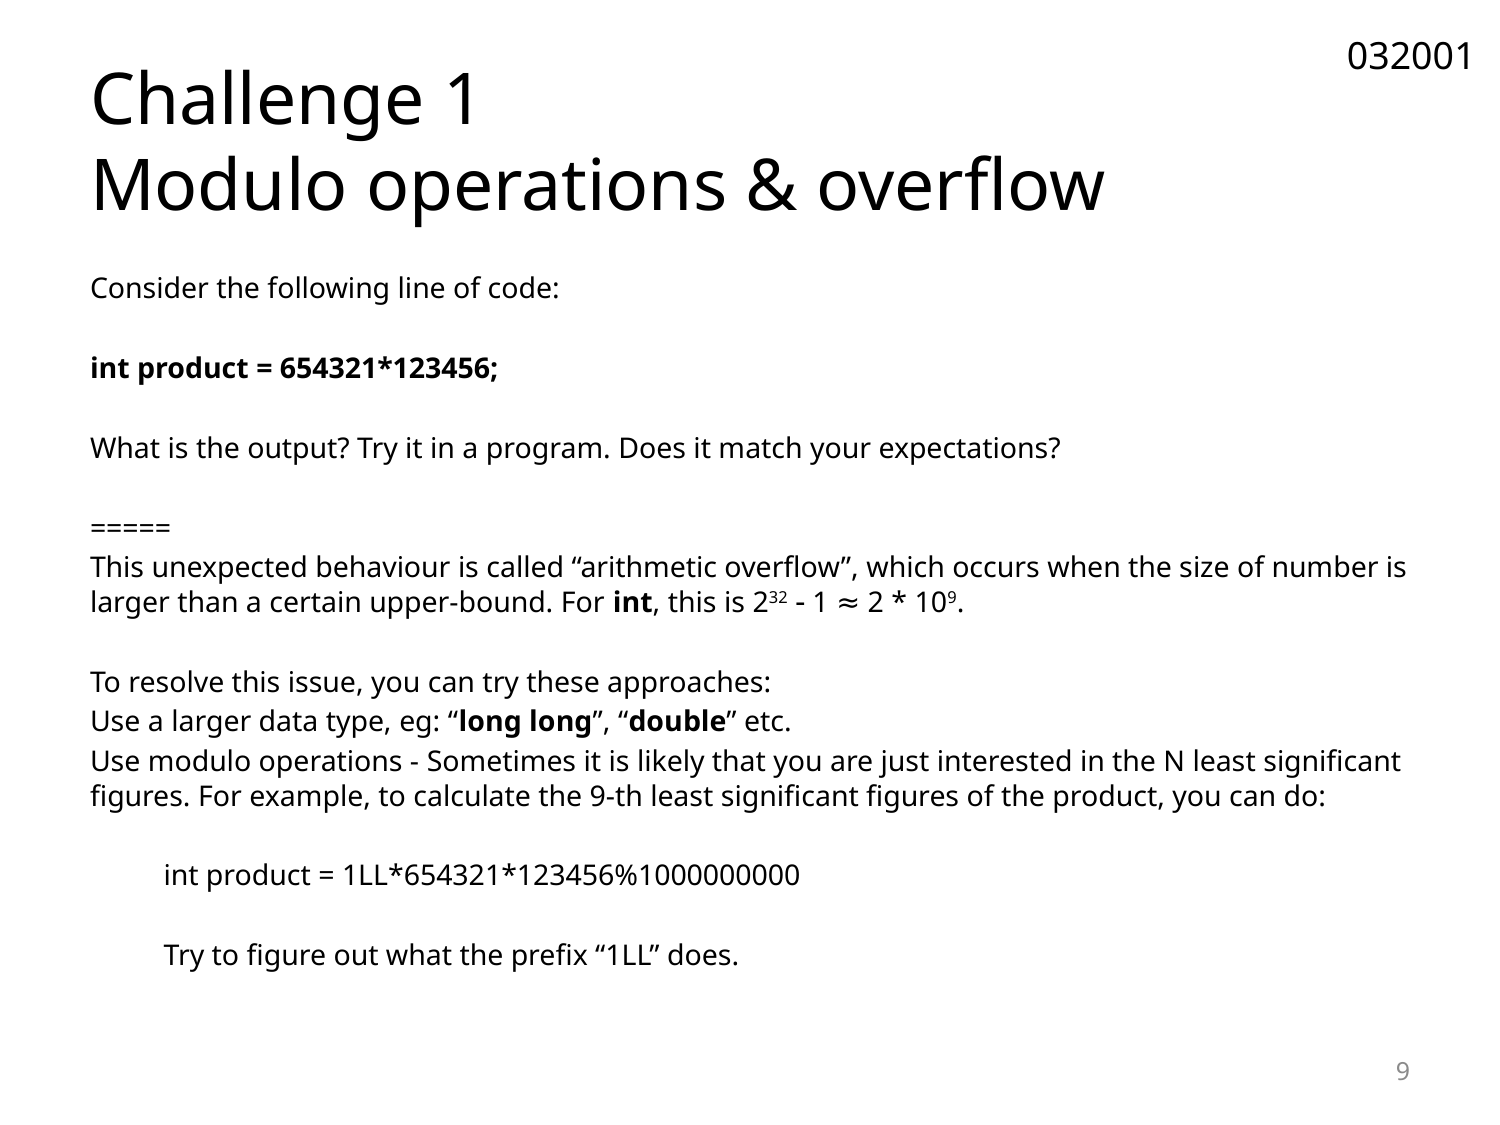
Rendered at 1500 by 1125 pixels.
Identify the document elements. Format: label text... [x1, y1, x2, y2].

title Challenge 1 Modulo operations & overflow [75, 45, 1425, 233]
text_box 032001 [1332, 24, 1491, 85]
slide_number 9 [1074, 1042, 1425, 1103]
list Consider the following line of code: int product = 654321*123456; What is the output? Try it in a program. Does it match your expectations? ===== This unexpected behaviour is called “arithmetic overflow”, which occurs when the size of number is larger than a certain upper-bound. For int, this is 232  1 ≈ 2 * 109. To resolve this issue, you can try these approaches: Use a larger data type, eg: “long long”, “double” etc. Use modulo operations - Sometimes it is likely that you are just interested in the N least significant figures. For example, to calculate the 9-th least significant figures of the product, you can do: int product = 1LL*654321*123456%1000000000 Try to figure out what the prefix “1LL” does. [75, 262, 1425, 1005]
